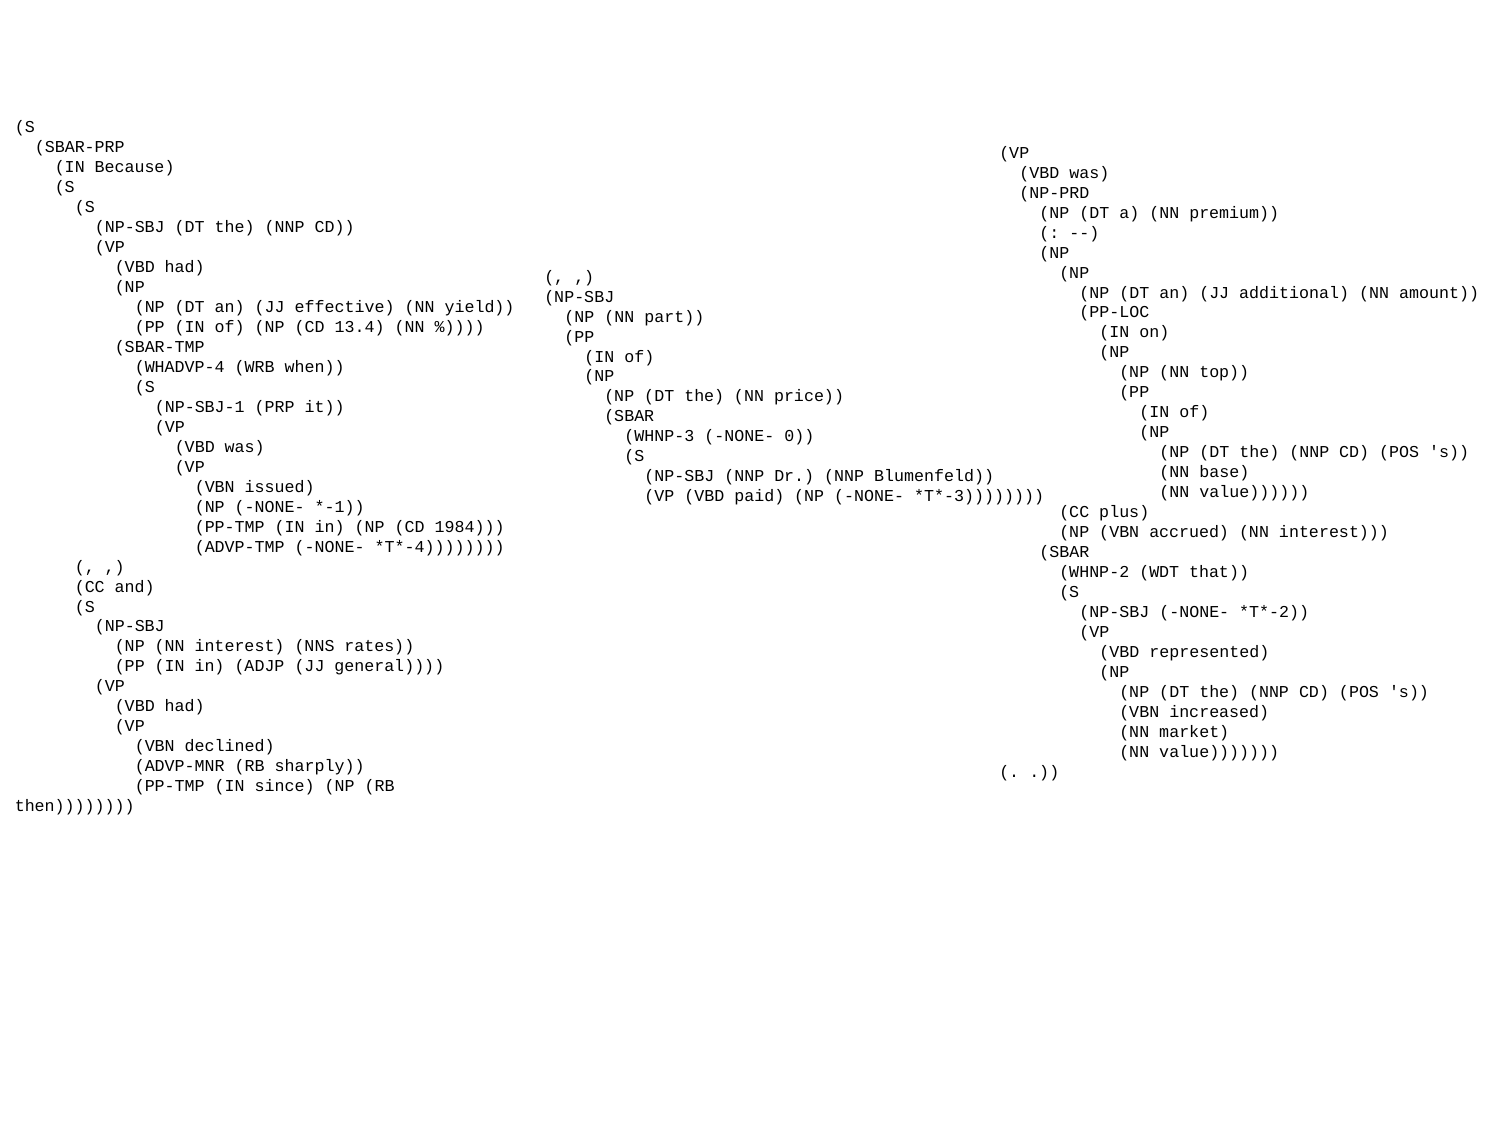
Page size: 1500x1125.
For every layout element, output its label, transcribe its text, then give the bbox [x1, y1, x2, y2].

text_box (VP (VBD was) (NP-PRD (NP (DT a) (NN premium)) (: --) (NP (NP (NP (DT an) (JJ additional) (NN amount)) (PP-LOC (IN on) (NP (NP (NN top)) (PP (IN of) (NP (NP (DT the) (NNP CD) (POS 's)) (NN base) (NN value)))))) (CC plus) (NP (VBN accrued) (NN interest))) (SBAR (WHNP-2 (WDT that)) (S (NP-SBJ (-NONE- *T*-2)) (VP (VBD represented) (NP (NP (DT the) (NNP CD) (POS 's)) (VBN increased) (NN market) (NN value))))))) (. .)) [964, 134, 1500, 788]
text_box (S (SBAR-PRP (IN Because) (S (S (NP-SBJ (DT the) (NNP CD)) (VP (VBD had) (NP (NP (DT an) (JJ effective) (NN yield)) (PP (IN of) (NP (CD 13.4) (NN %)))) (SBAR-TMP (WHADVP-4 (WRB when)) (S (NP-SBJ-1 (PRP it)) (VP (VBD was) (VP (VBN issued) (NP (-NONE- *-1)) (PP-TMP (IN in) (NP (CD 1984))) (ADVP-TMP (-NONE- *T*-4)))))))) (, ,) (CC and) (S (NP-SBJ (NP (NN interest) (NNS rates)) (PP (IN in) (ADJP (JJ general)))) (VP (VBD had) (VP (VBN declined) (ADVP-MNR (RB sharply)) (PP-TMP (IN since) (NP (RB then)))))))) [0, 108, 538, 843]
text_box (, ,) (NP-SBJ (NP (NN part)) (PP (IN of) (NP (NP (DT the) (NN price)) (SBAR (WHNP-3 (-NONE- 0)) (S (NP-SBJ (NNP Dr.) (NNP Blumenfeld)) (VP (VBD paid) (NP (-NONE- *T*-3)))))))) [509, 258, 1071, 533]
